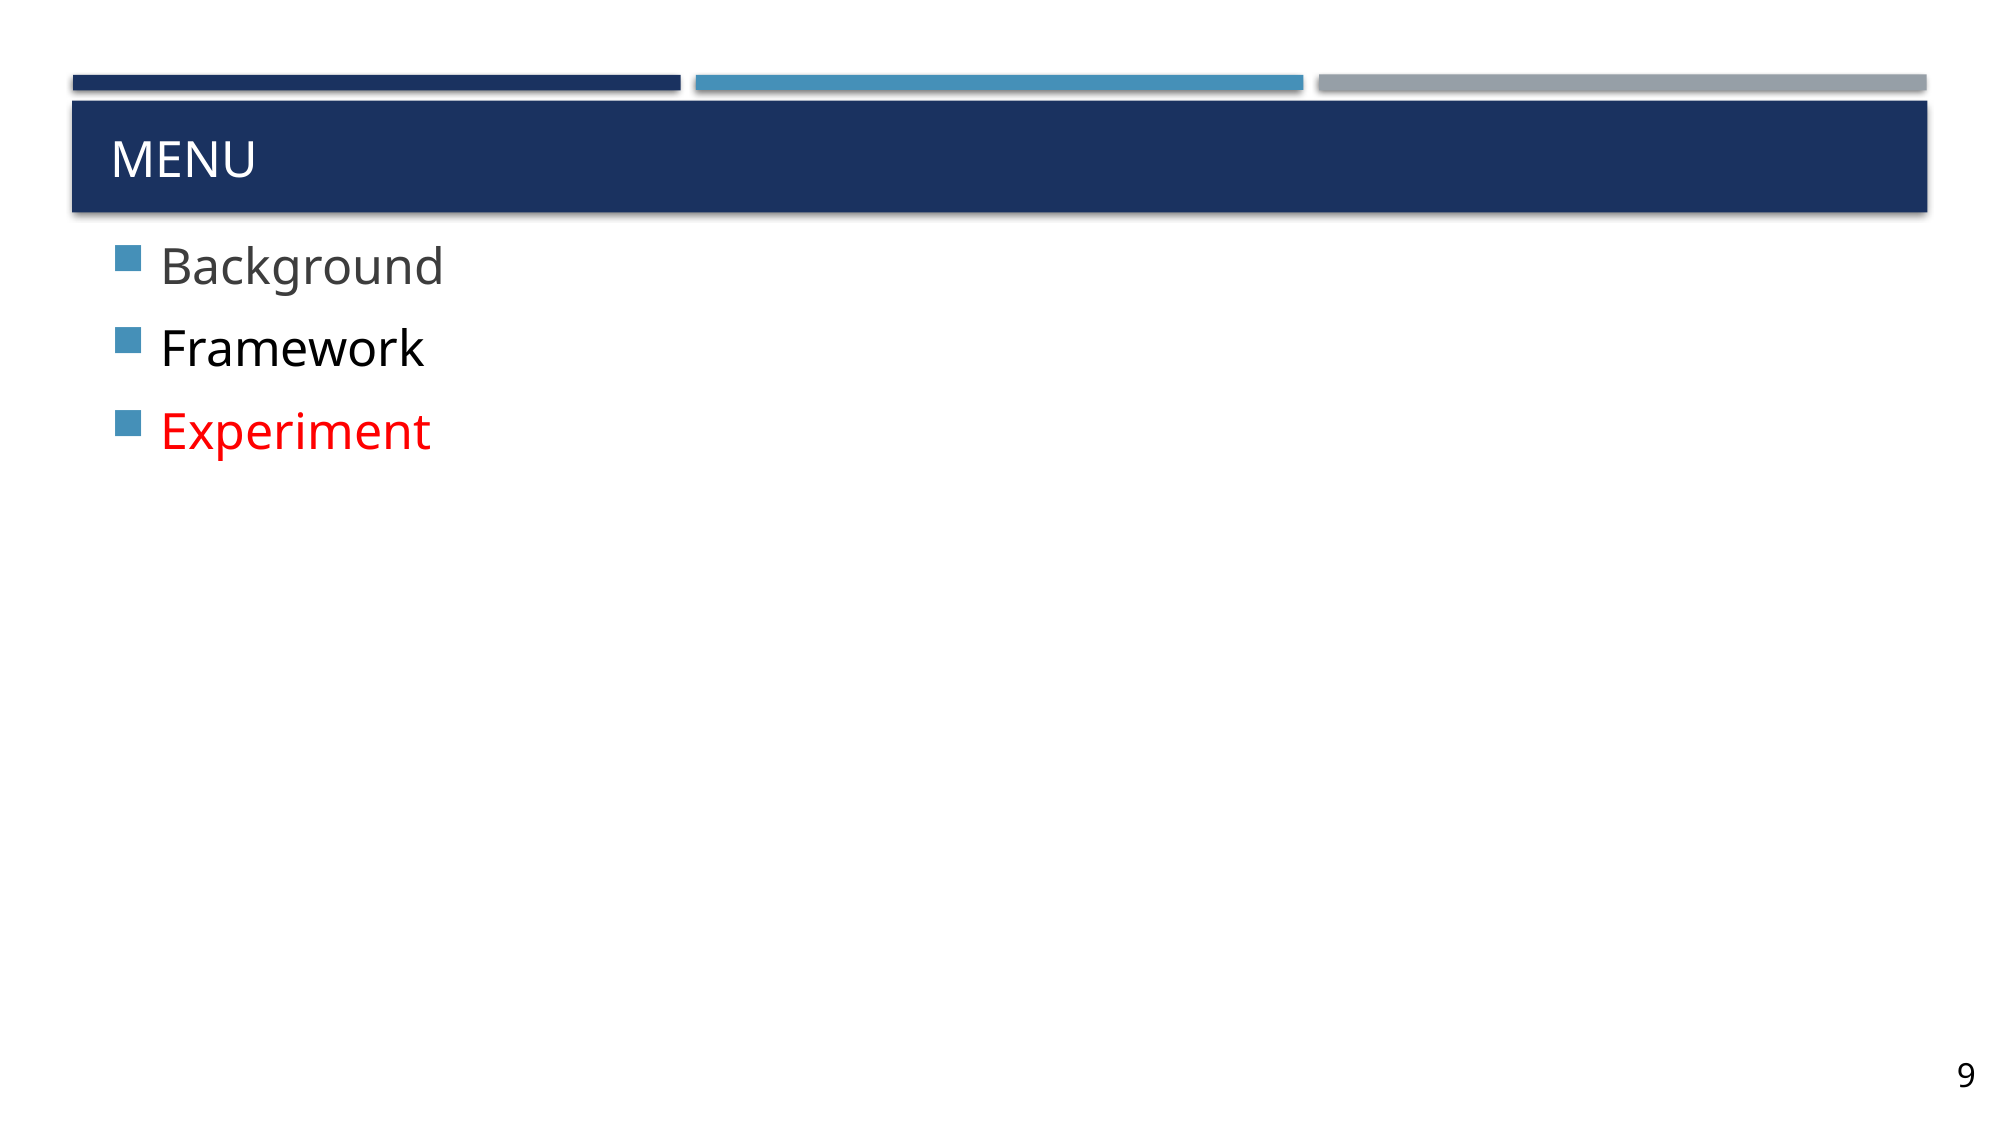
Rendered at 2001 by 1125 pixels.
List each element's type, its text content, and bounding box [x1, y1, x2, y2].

title Menu [95, 115, 1905, 196]
slide_number 9 [1818, 1047, 1991, 1108]
list Background Framework Experiment [95, 226, 1905, 962]
